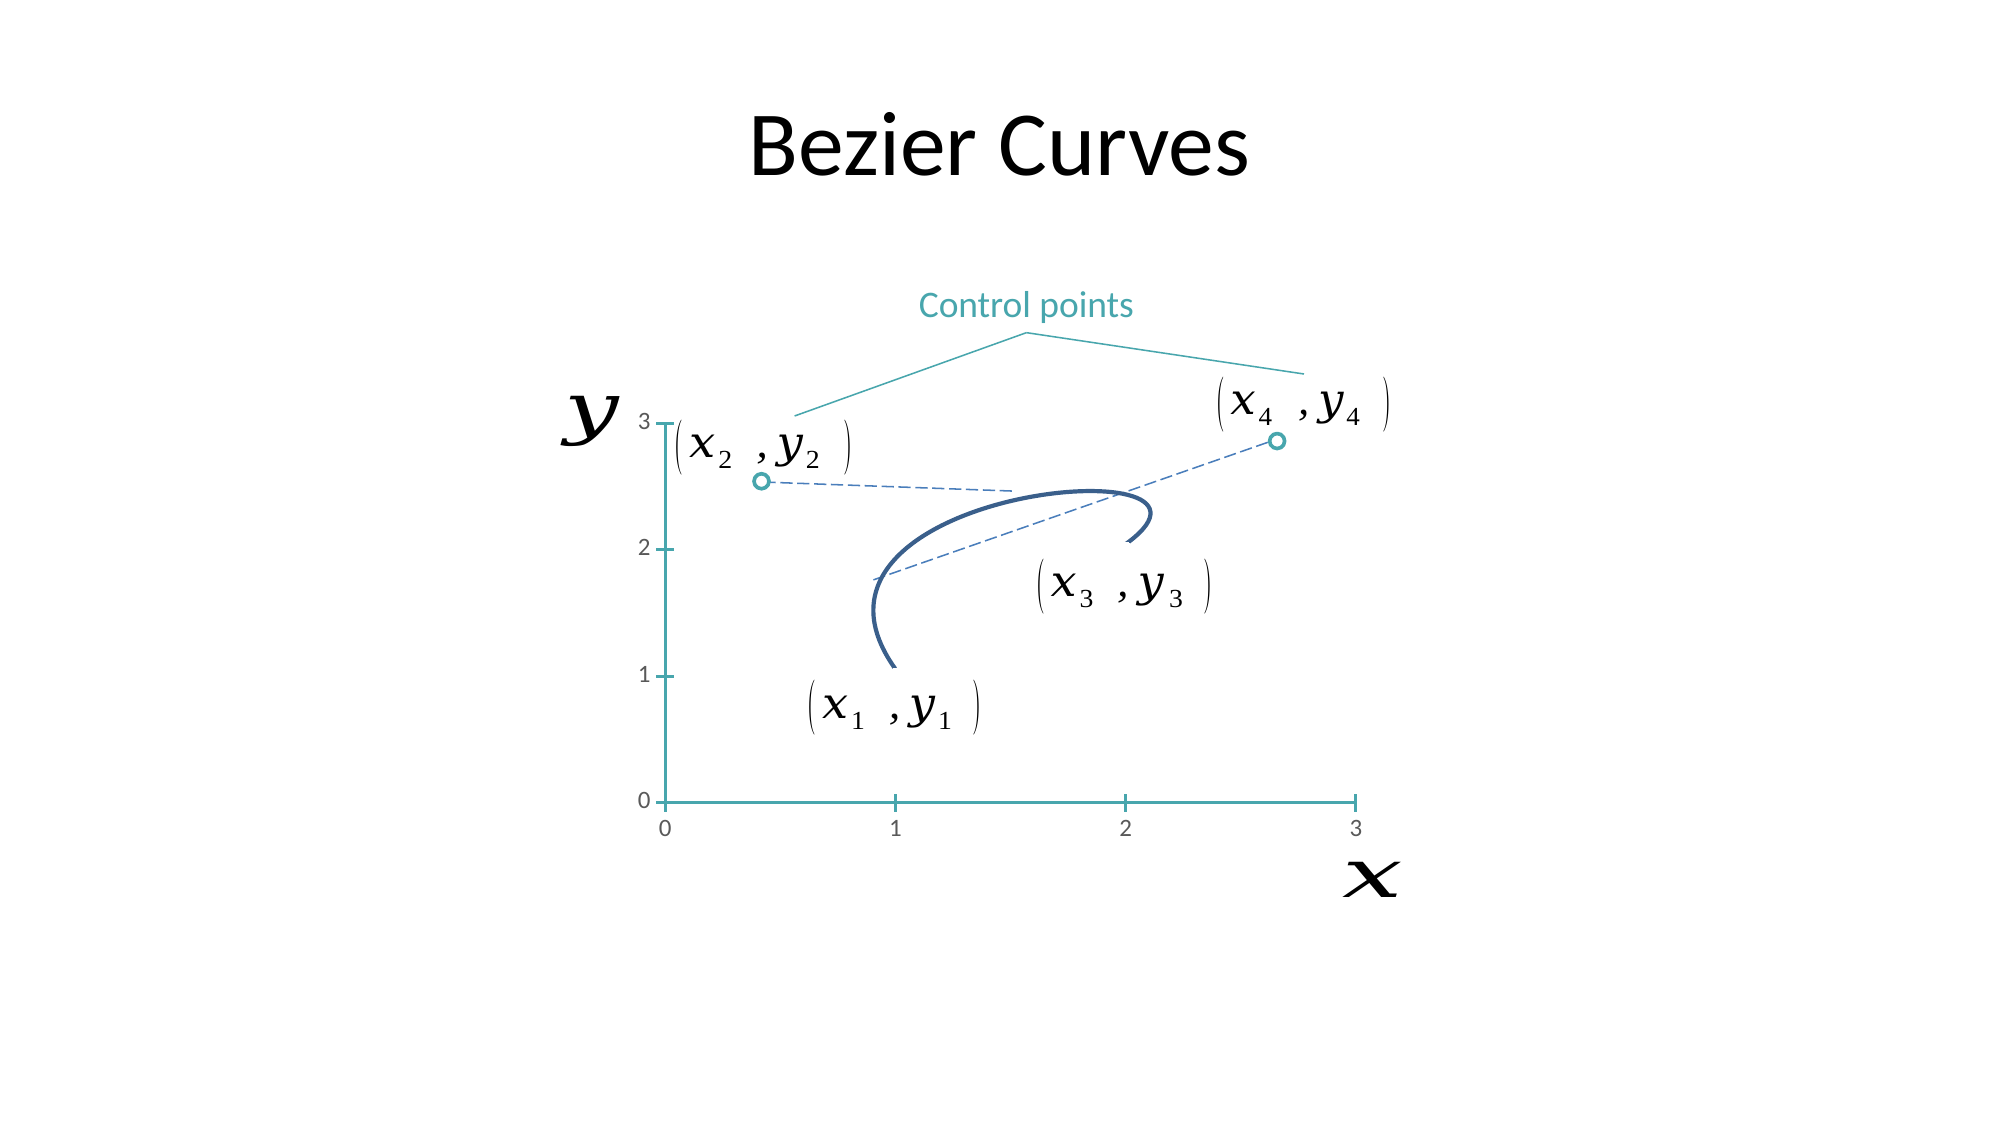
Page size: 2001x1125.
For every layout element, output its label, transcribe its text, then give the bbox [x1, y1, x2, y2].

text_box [794, 333, 1027, 417]
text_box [1026, 333, 1305, 375]
chart [622, 401, 1378, 852]
text_box Control points [903, 272, 1149, 331]
title Bezier Curves [99, 45, 1900, 233]
